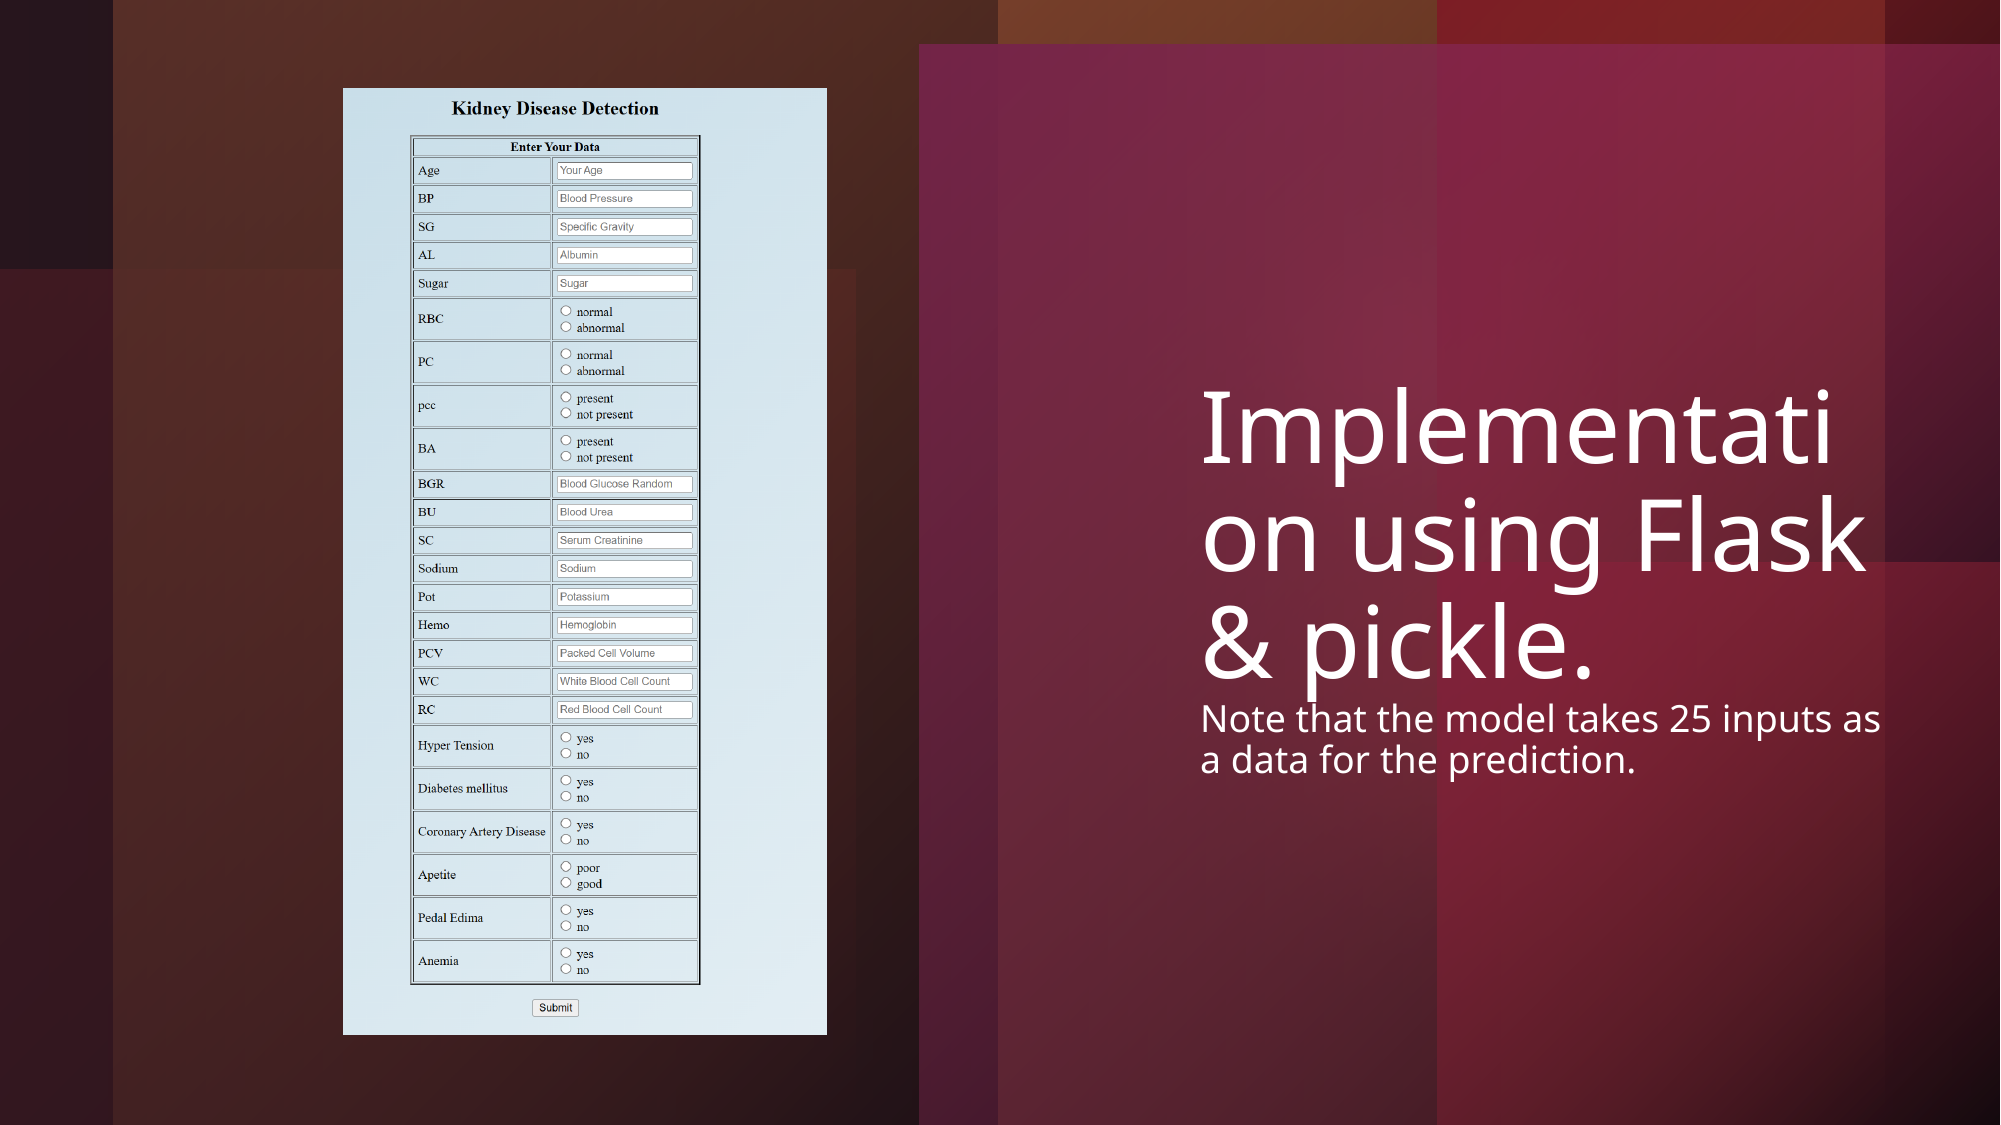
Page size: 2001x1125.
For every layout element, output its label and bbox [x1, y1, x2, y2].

list [343, 88, 826, 1035]
text_box [0, 0, 2000, 1125]
